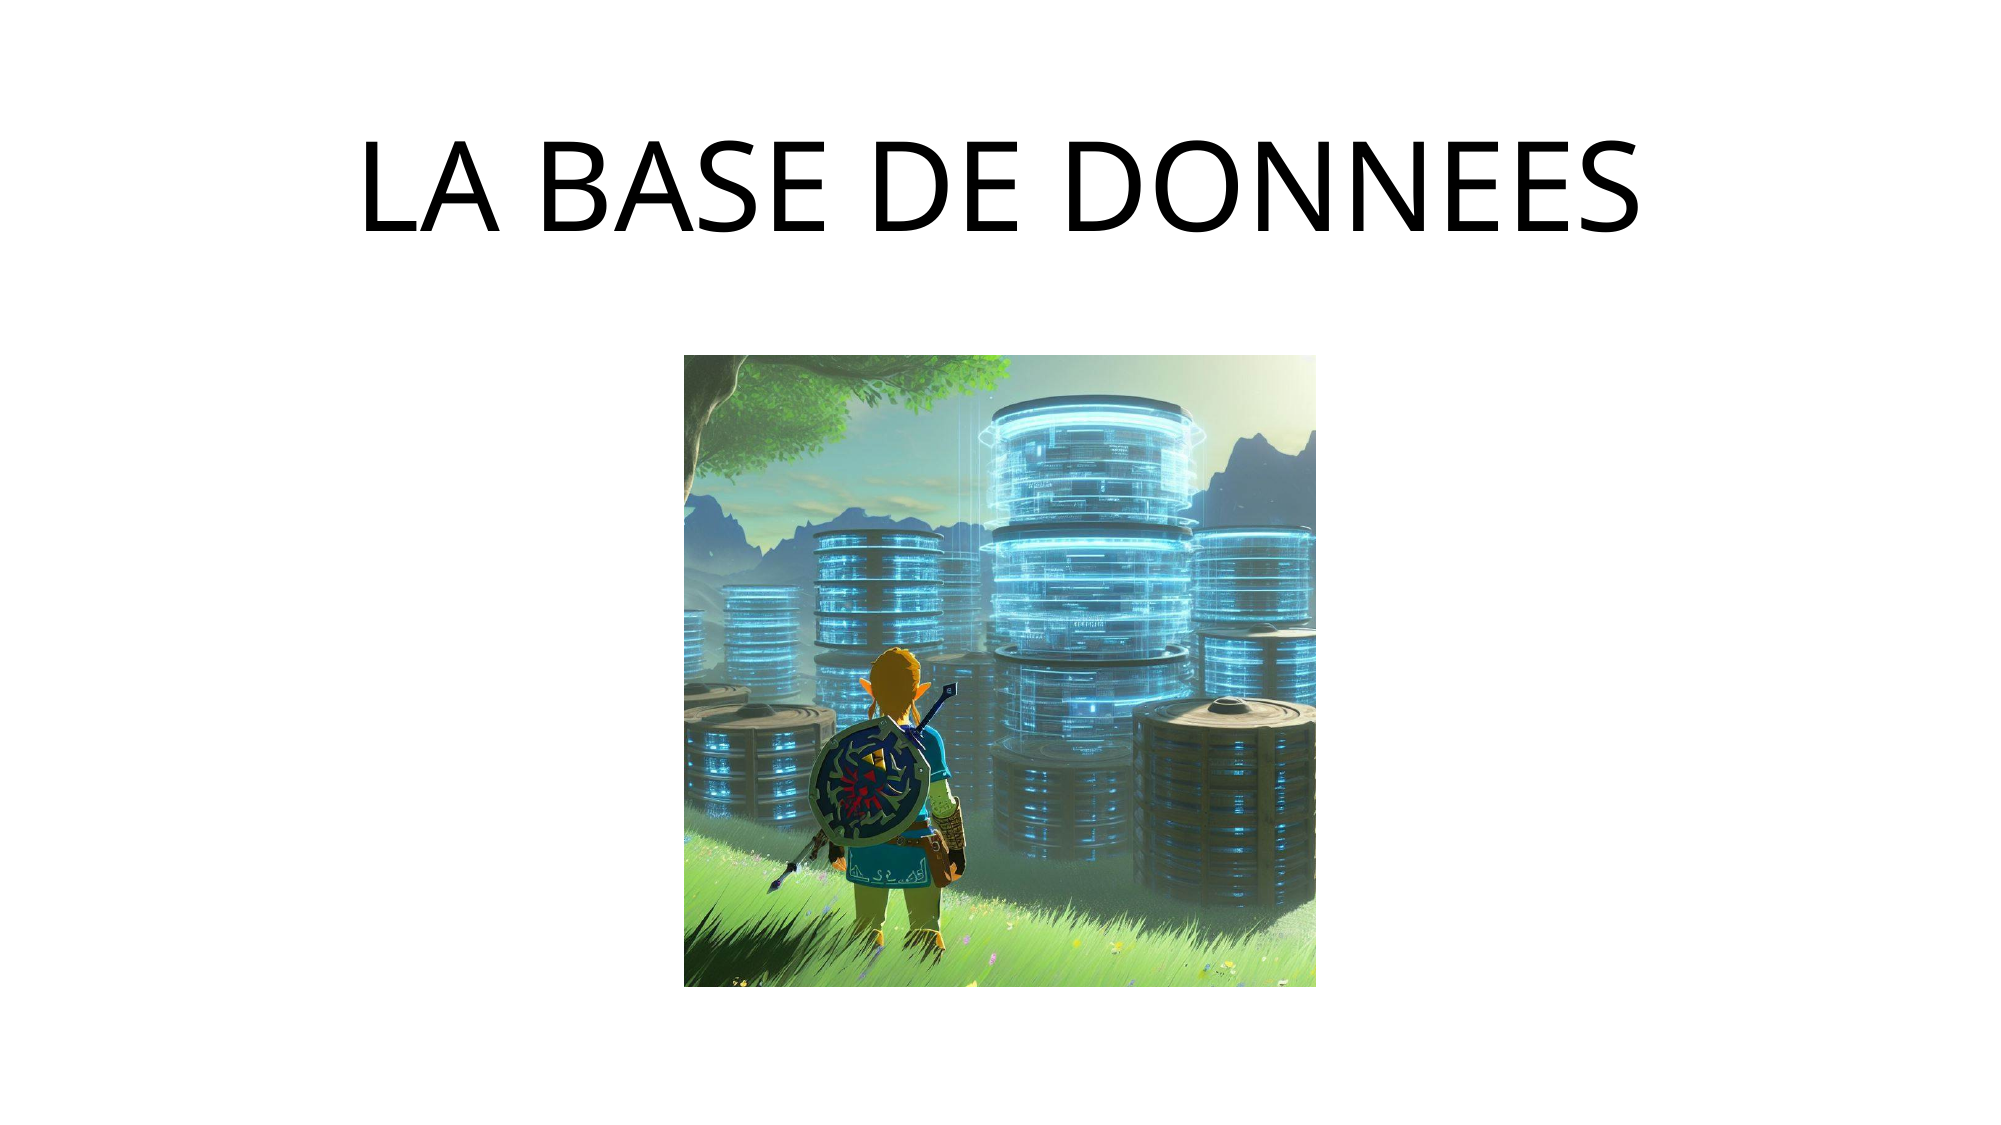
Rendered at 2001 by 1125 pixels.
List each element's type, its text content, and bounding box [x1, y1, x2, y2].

title LA BASE DE DONNEES [137, 55, 1863, 266]
picture [684, 355, 1316, 987]
